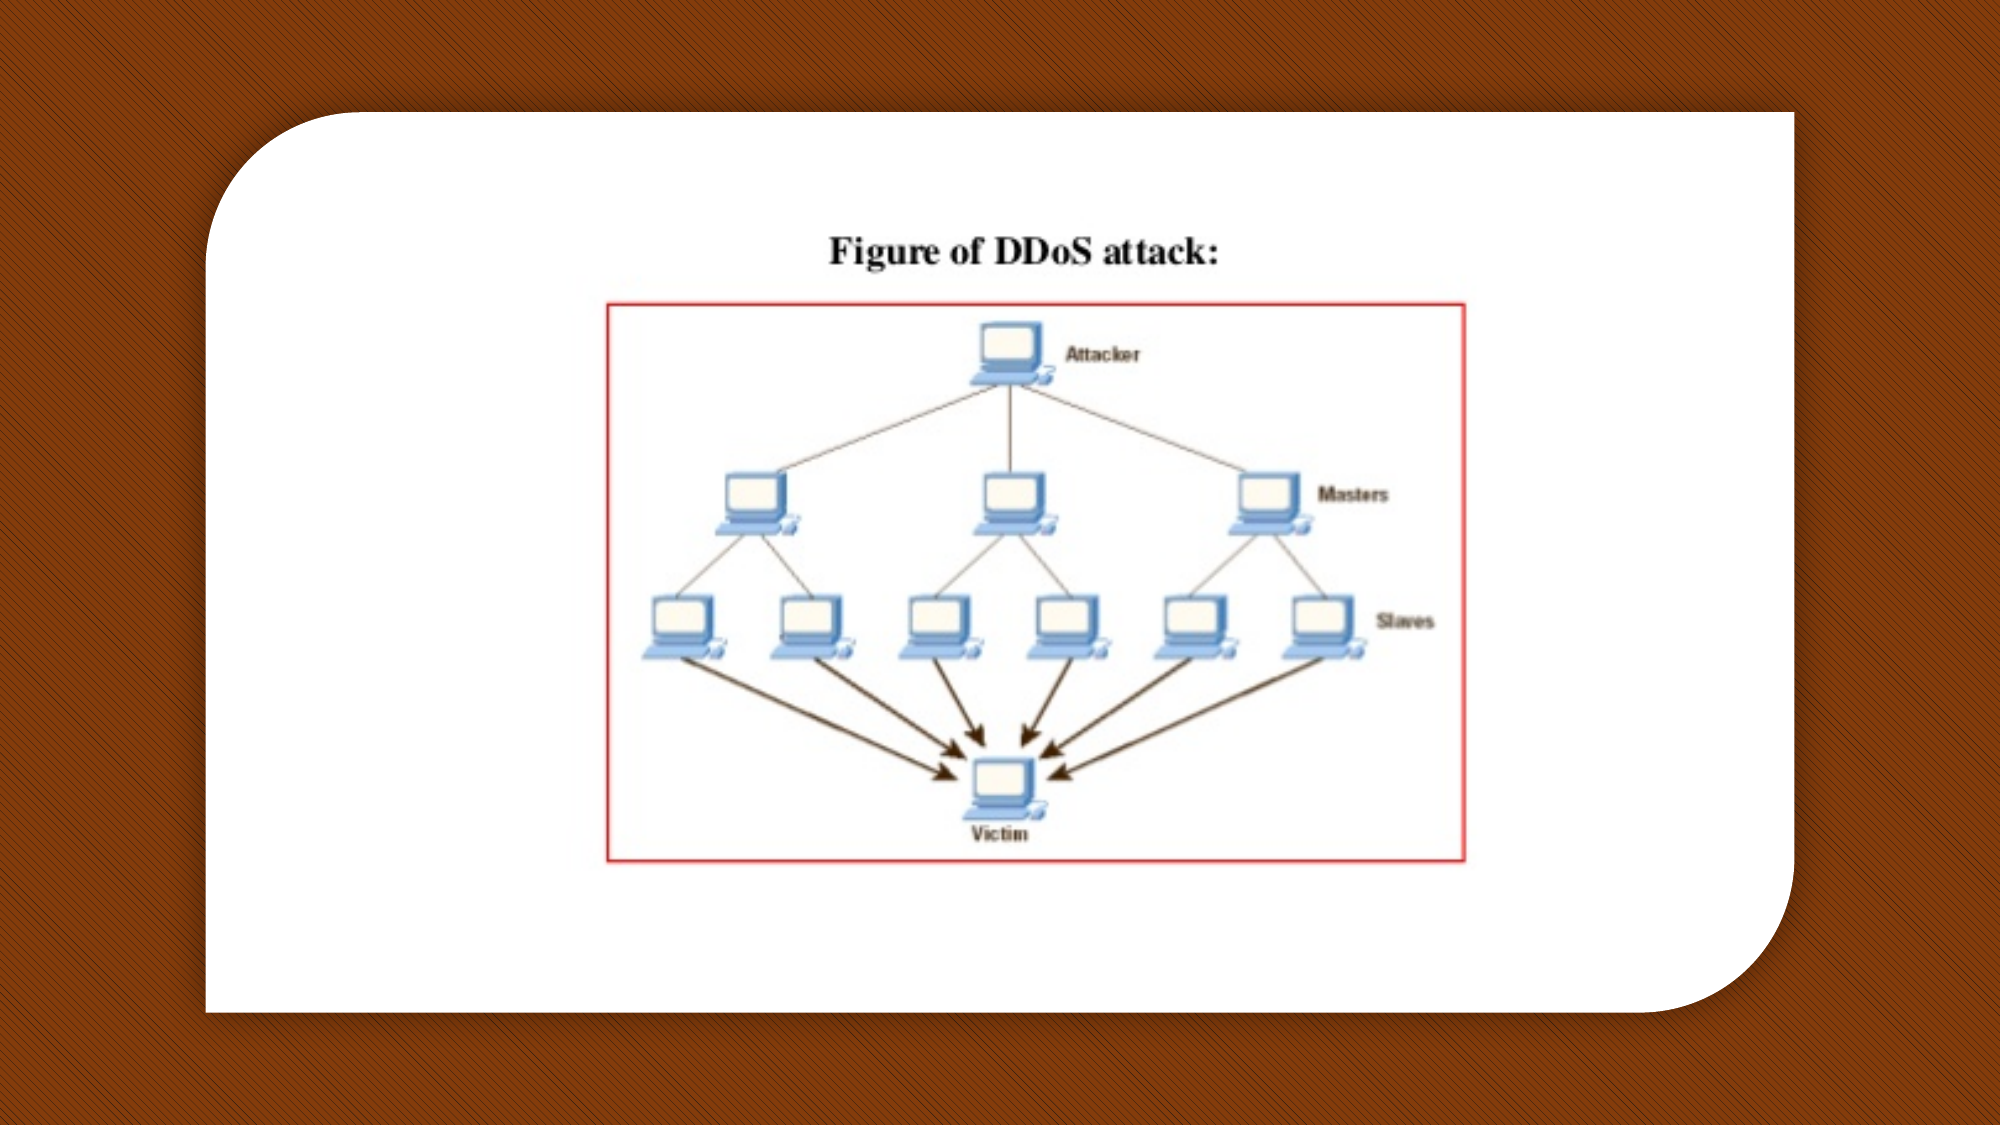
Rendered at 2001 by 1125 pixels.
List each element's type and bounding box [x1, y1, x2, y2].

list [212, 119, 1788, 1006]
